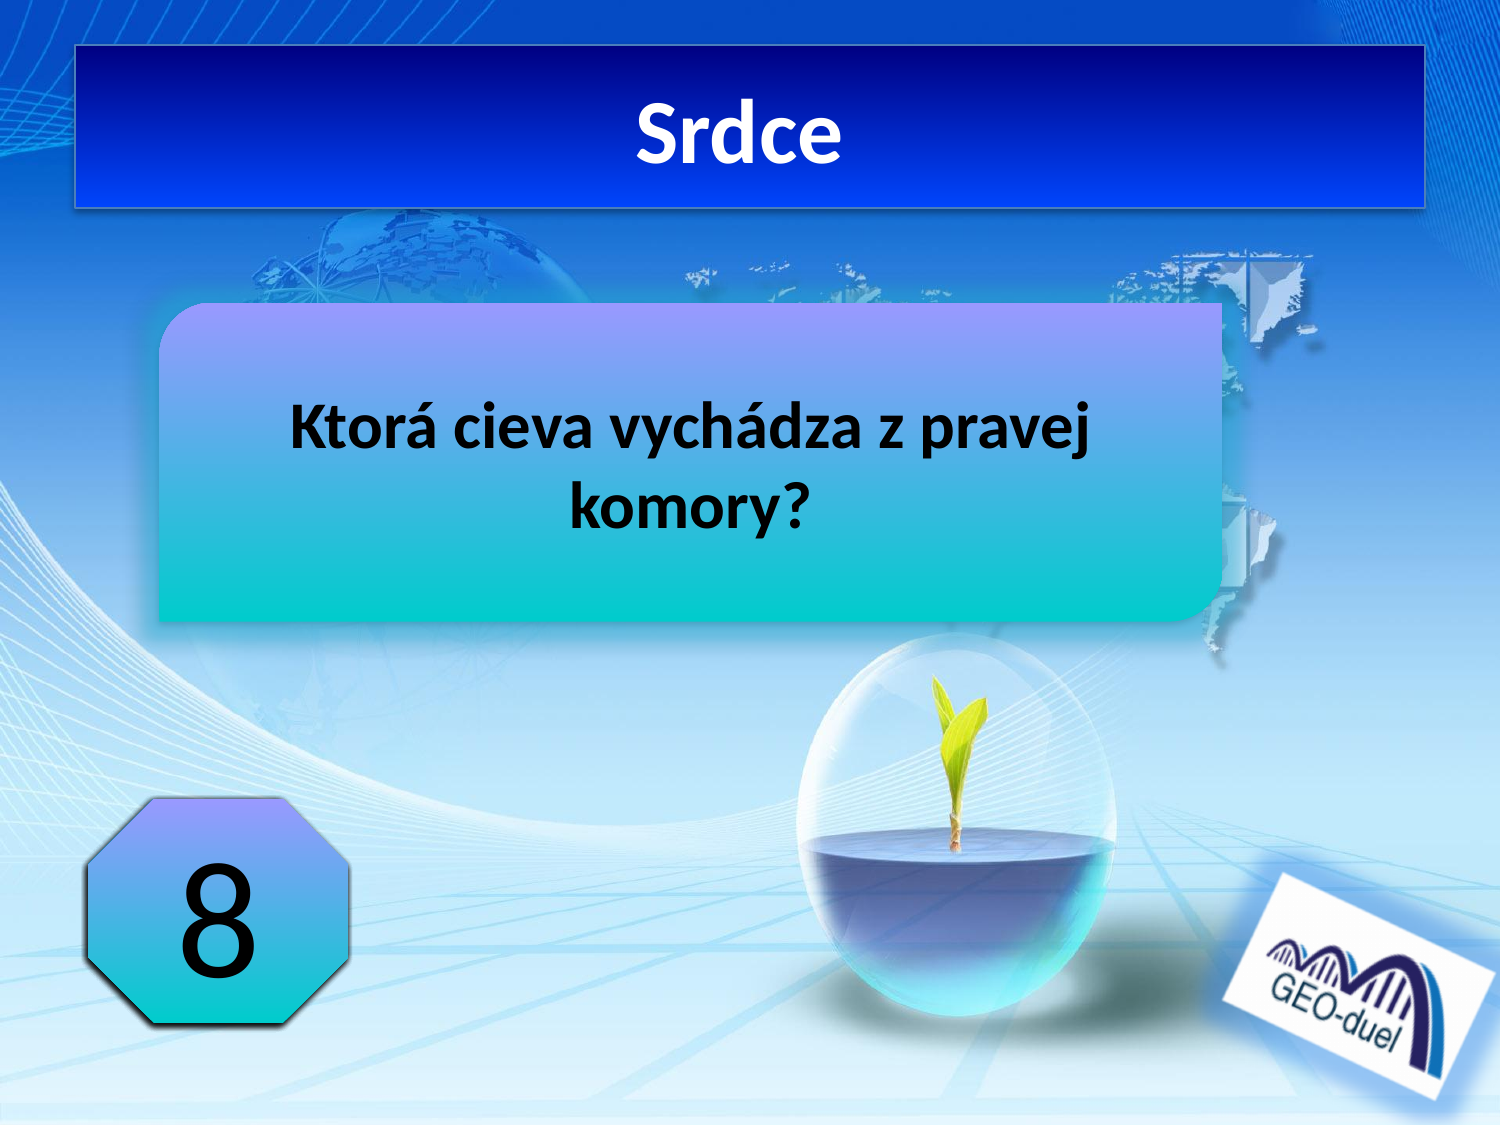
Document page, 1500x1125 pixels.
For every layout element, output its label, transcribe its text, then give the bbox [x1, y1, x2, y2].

text_box 8 [88, 798, 349, 1024]
text_box Ktorá cieva vychádza z pravej komory? [159, 302, 1223, 622]
picture [0, 0, 1500, 1125]
title Srdce [74, 44, 1426, 209]
